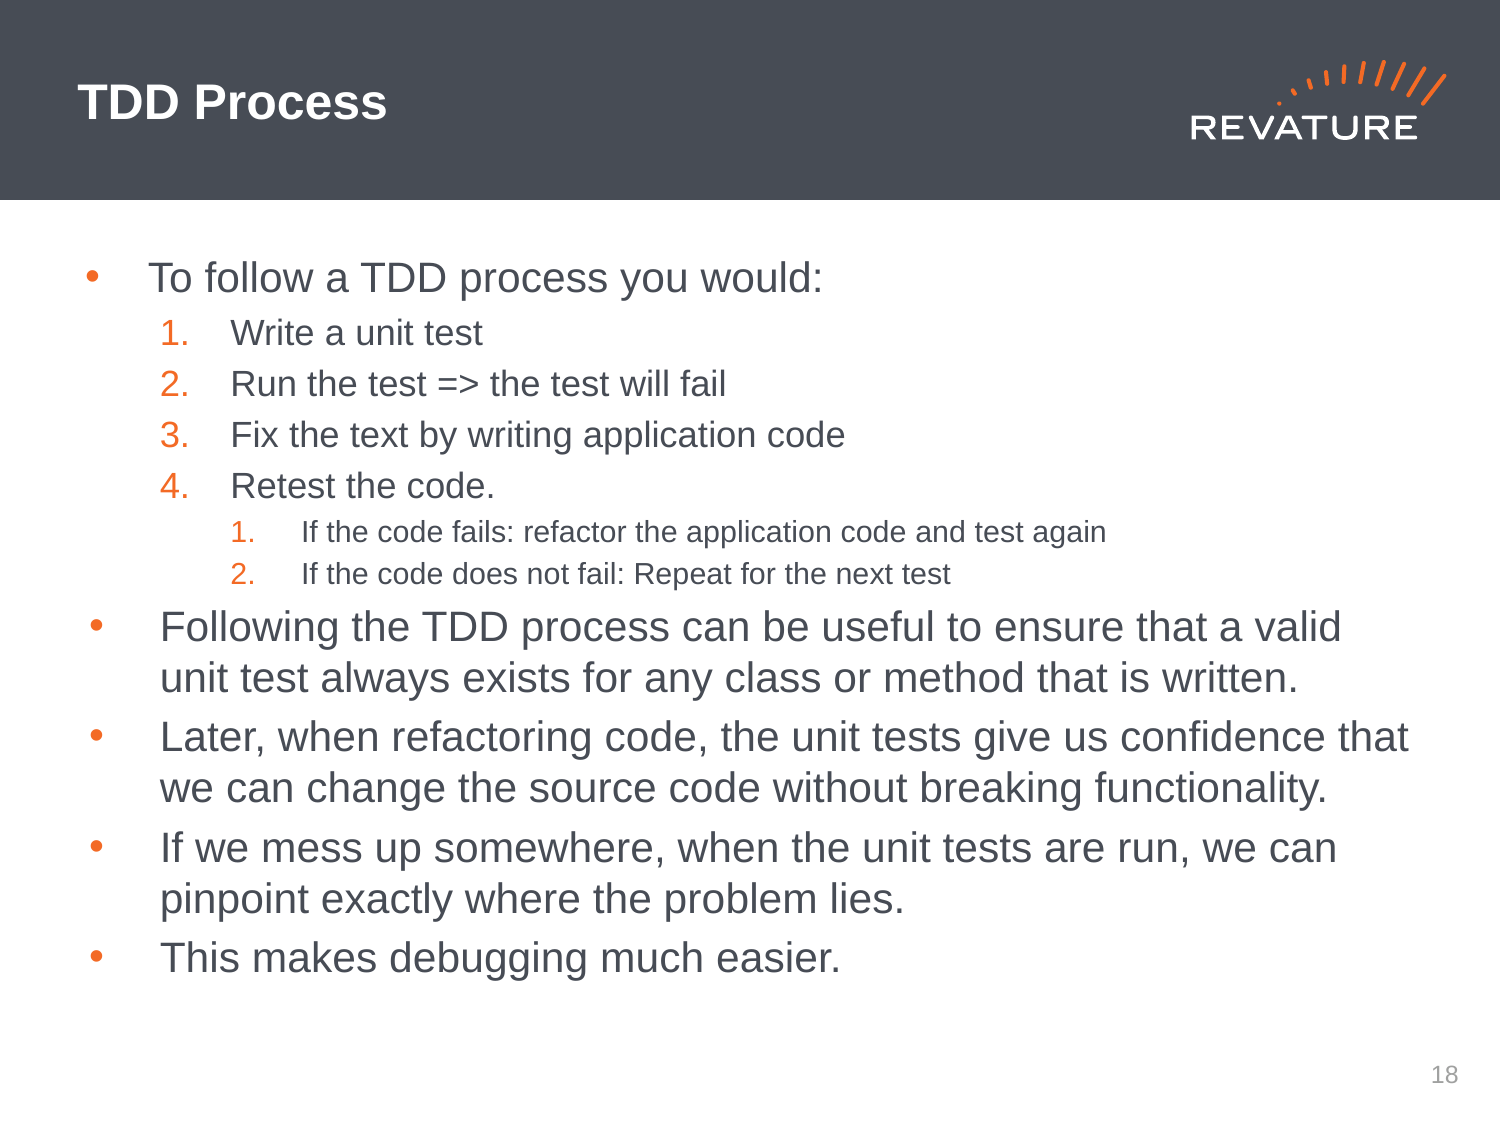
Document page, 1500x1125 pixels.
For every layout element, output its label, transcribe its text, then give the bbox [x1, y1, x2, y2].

slide_number 17 [1332, 1043, 1474, 1104]
list To follow a TDD process you would: Write a unit test Run the test => the test will fail Fix the text by writing application code Retest the code. If the code fails: refactor the application code and test again If the code does not fail: Repeat for the next test Following the TDD process can be useful to ensure that a valid unit test always exists for any class or method that is written. Later, when refactoring code, the unit tests give us confidence that we can change the source code without breaking functionality. If we mess up somewhere, when the unit tests are run, we can pinpoint exactly where the problem lies. This makes debugging much easier. [62, 243, 1438, 1044]
title TDD Process [62, 0, 1084, 200]
